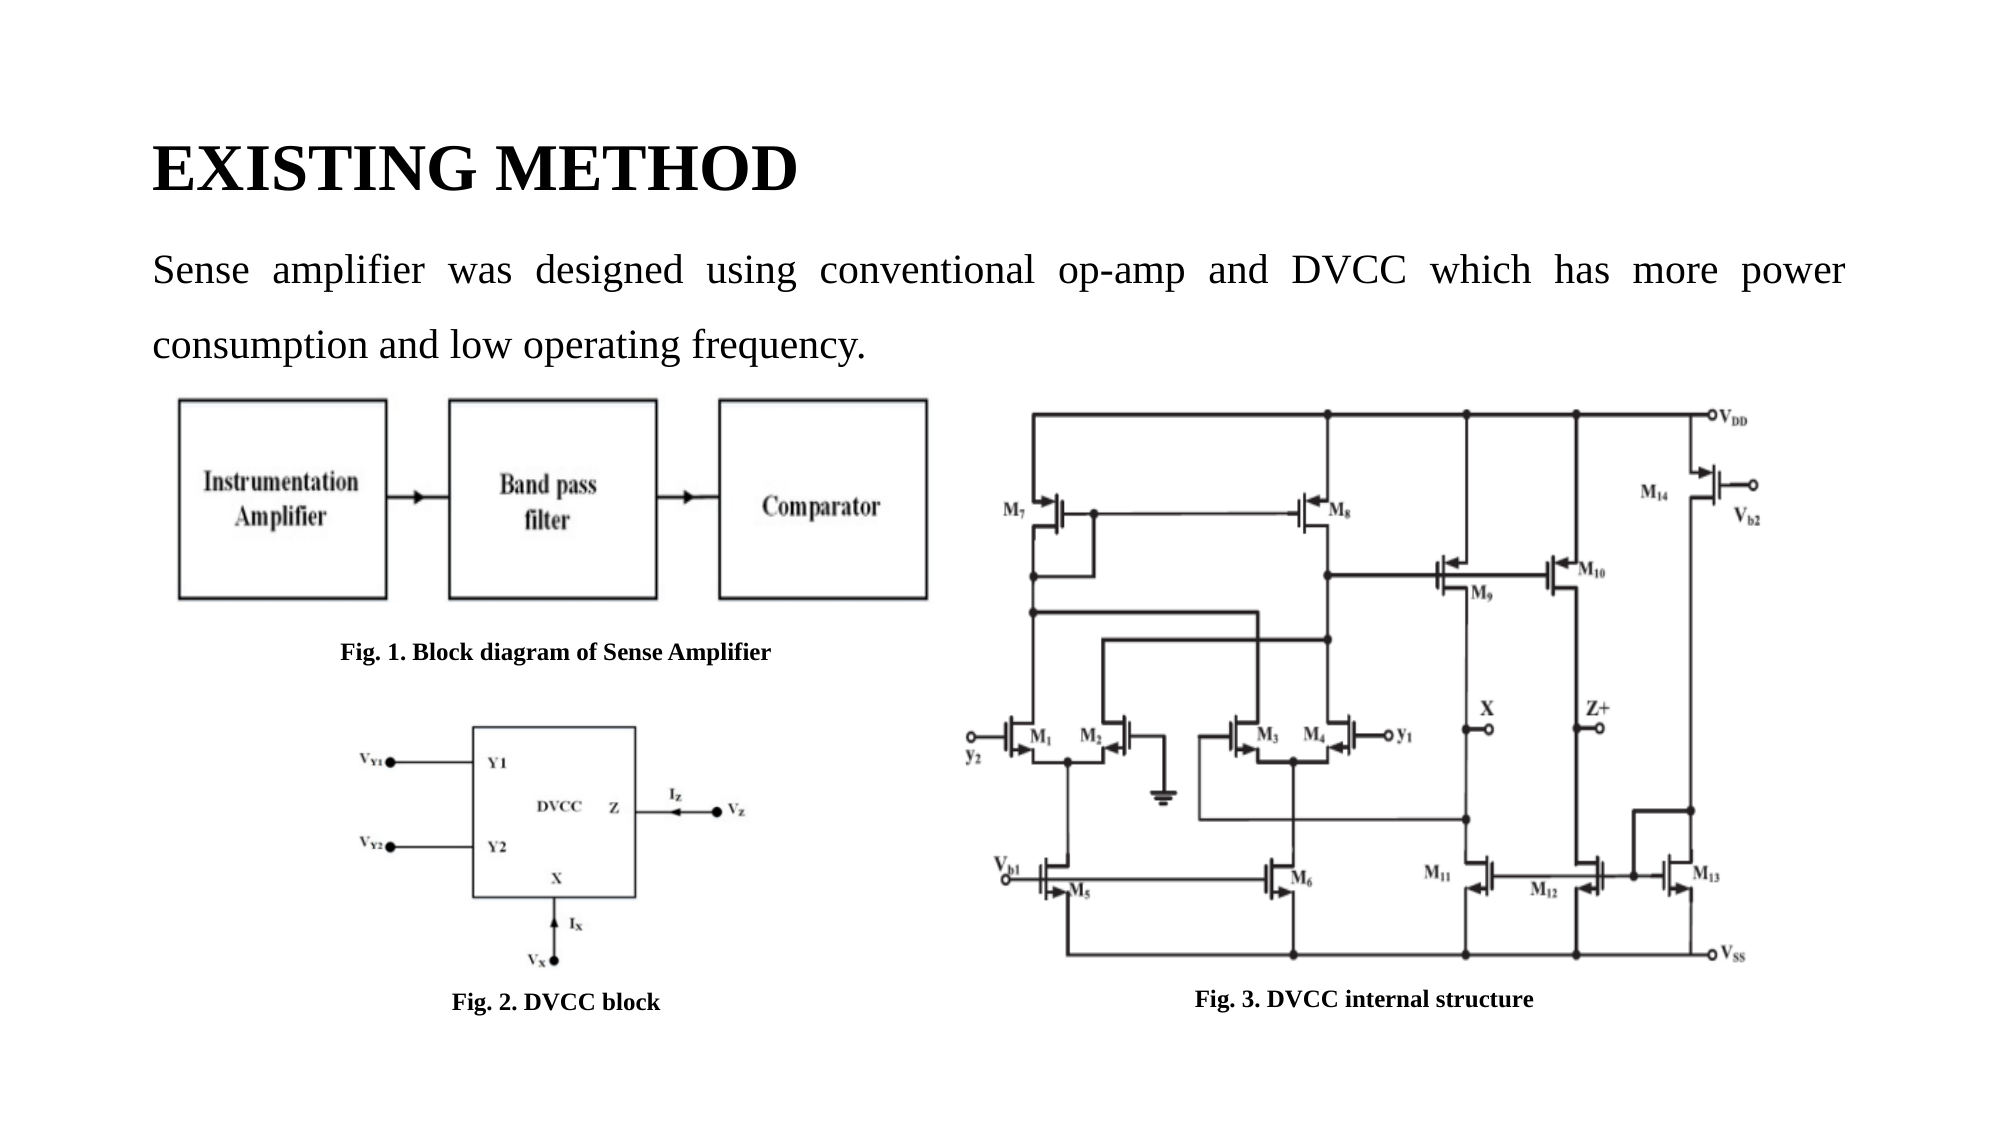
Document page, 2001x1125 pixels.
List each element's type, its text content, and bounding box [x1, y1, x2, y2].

list Sense amplifier was designed using conventional op-amp and DVCC which has more power consumption and low operating frequency. [137, 208, 1863, 923]
title EXISTING METHOD [137, 59, 1863, 208]
text_box Fig. 3. DVCC internal structure [638, 974, 2000, 1020]
text_box Fig. 2. DVCC block [193, 978, 920, 1023]
picture [153, 364, 1794, 979]
picture [334, 687, 778, 979]
text_box Fig. 1. Block diagram of Sense Amplifier [74, 627, 935, 673]
